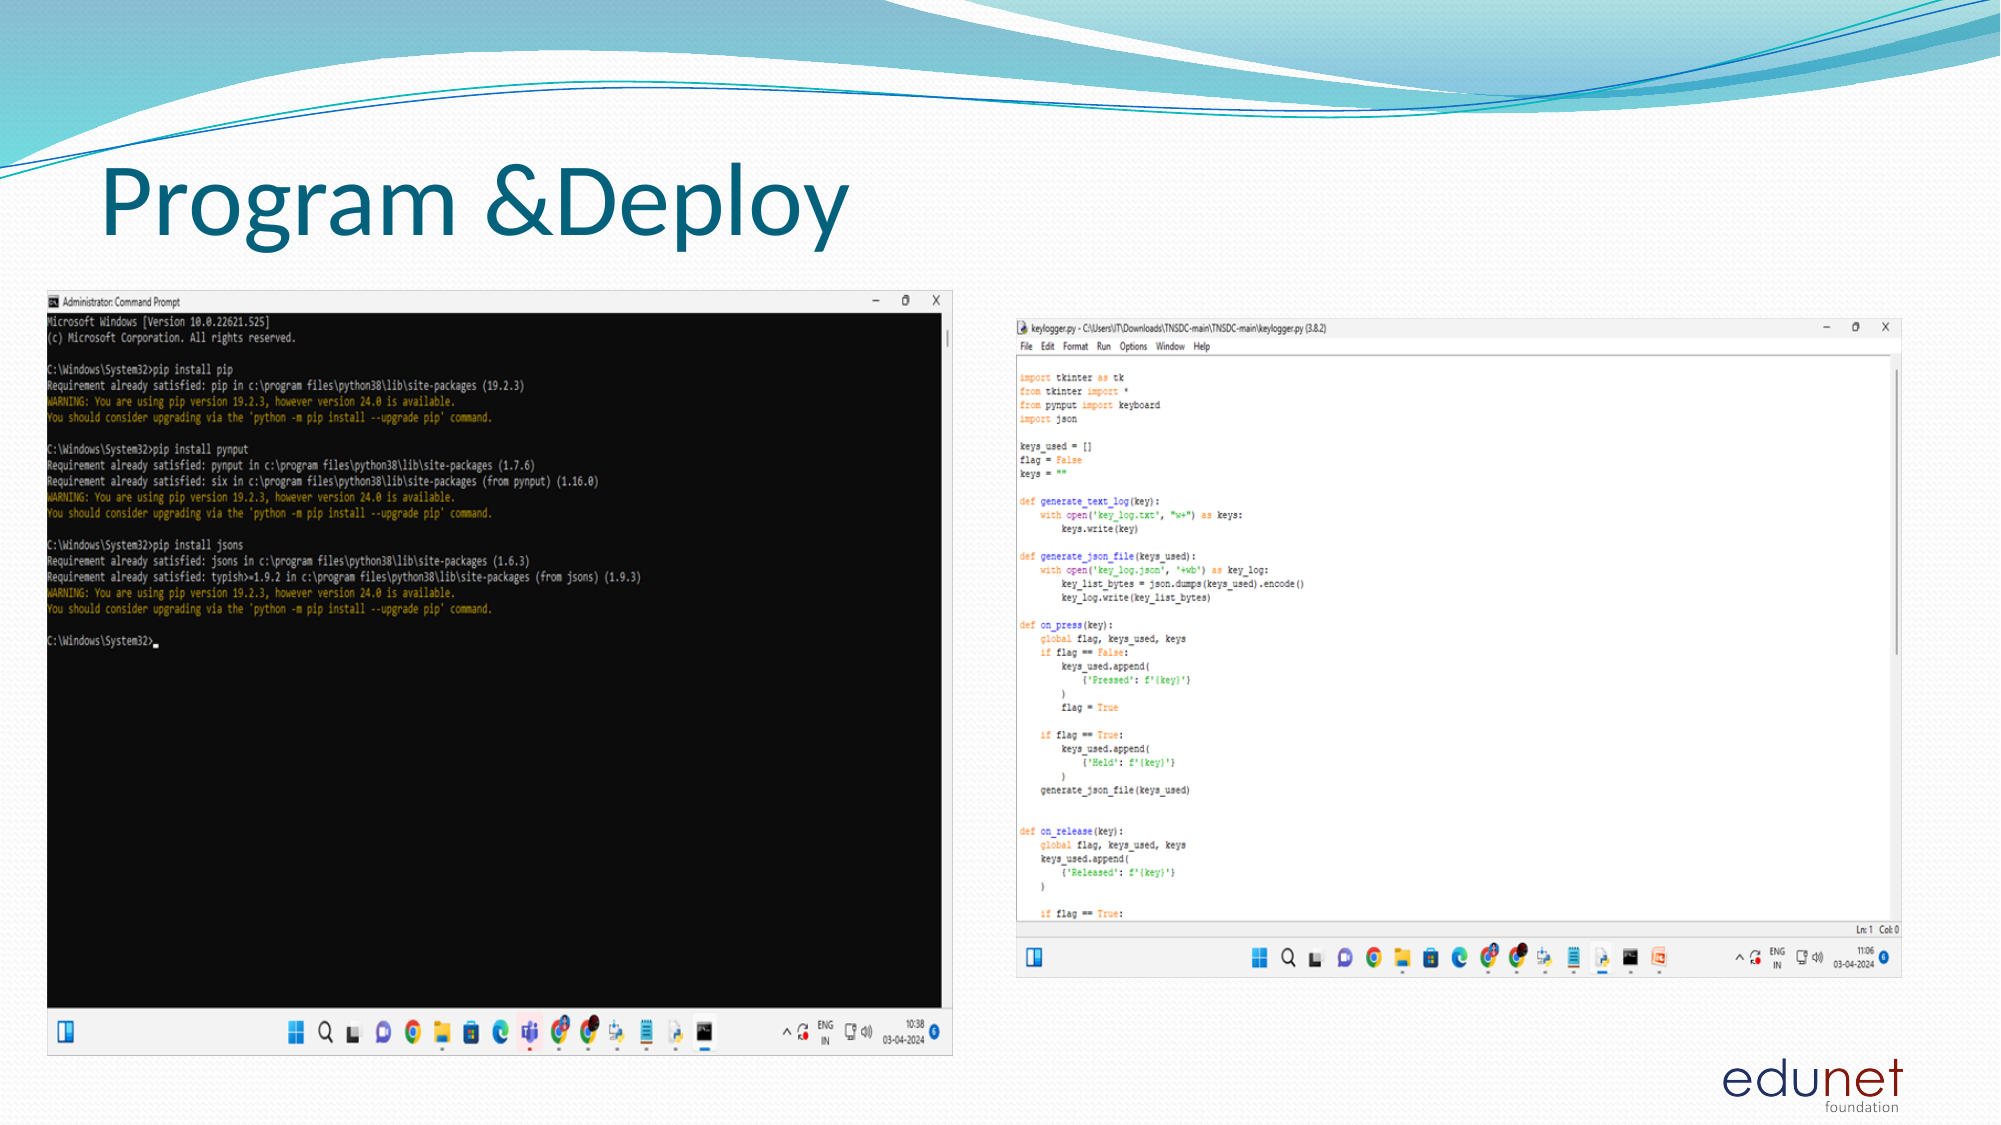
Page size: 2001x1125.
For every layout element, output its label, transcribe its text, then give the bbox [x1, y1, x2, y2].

picture [45, 288, 954, 1057]
picture [1719, 1056, 1905, 1116]
picture [1015, 317, 1903, 979]
title Program &Deploy [99, 115, 1917, 257]
